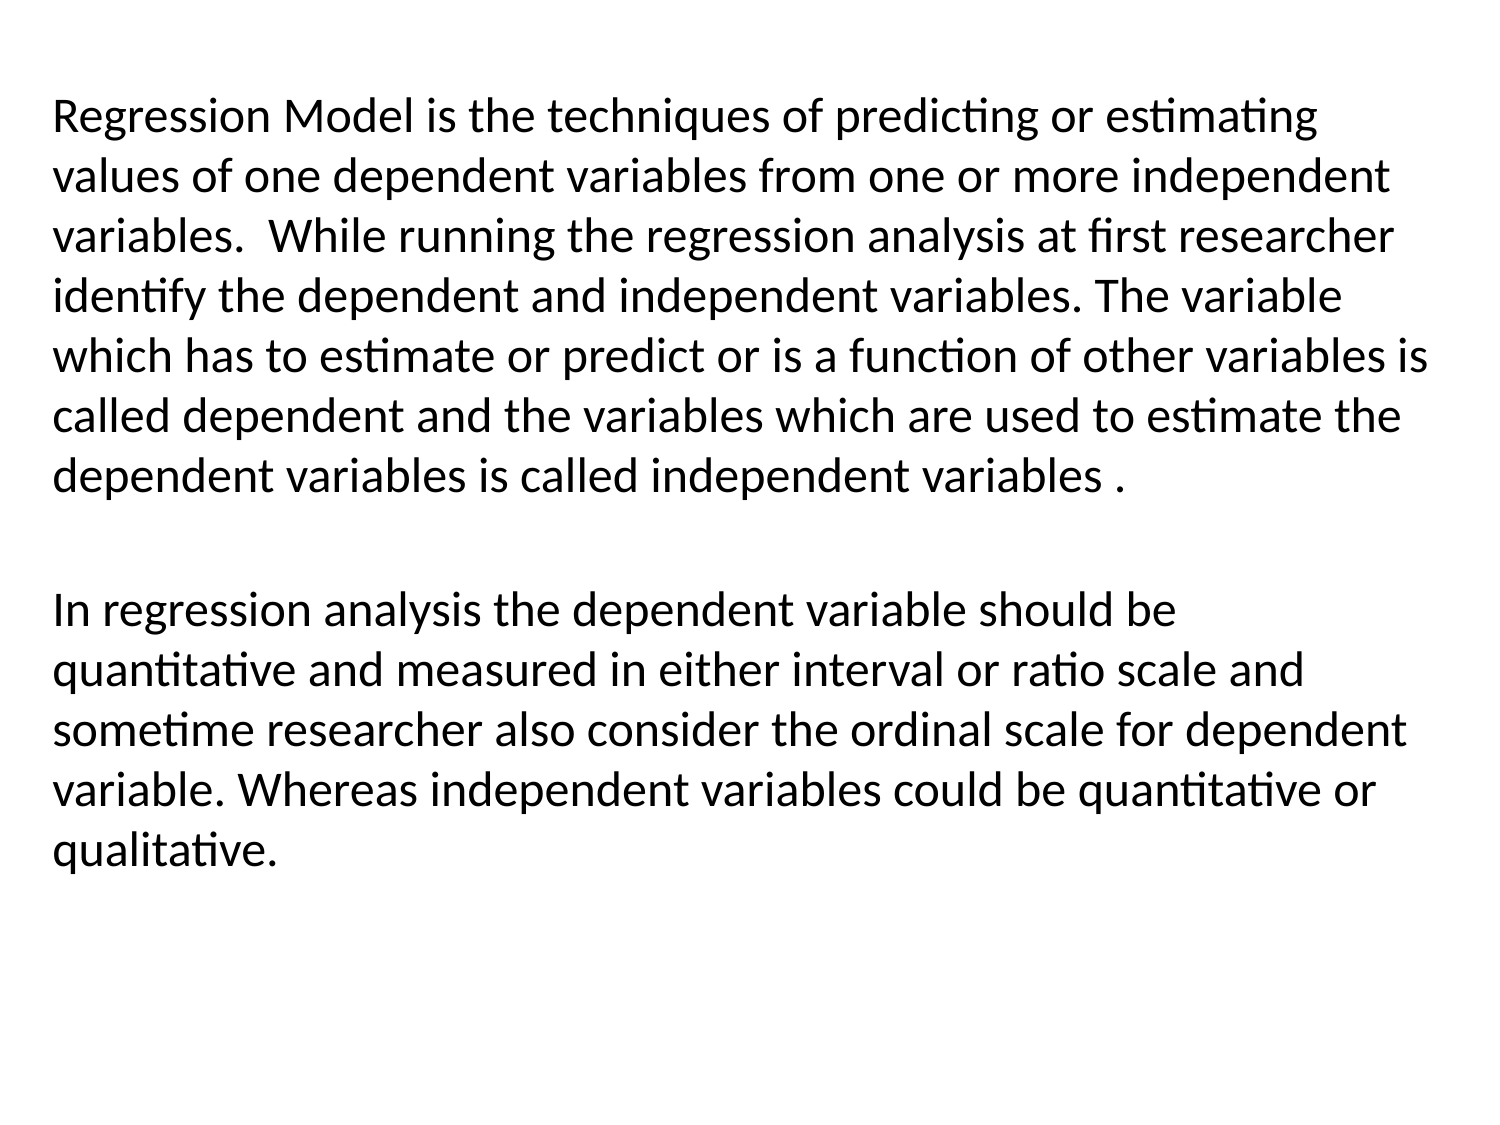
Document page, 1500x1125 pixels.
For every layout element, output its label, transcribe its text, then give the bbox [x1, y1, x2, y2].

text_box Regression Model is the techniques of predicting or estimating values of one dependent variables from one or more independent variables. While running the regression analysis at first researcher identify the dependent and independent variables. The variable which has to estimate or predict or is a function of other variables is called dependent and the variables which are used to estimate the dependent variables is called independent variables . [37, 74, 1463, 570]
text_box In regression analysis the dependent variable should be quantitative and measured in either interval or ratio scale and sometime researcher also consider the ordinal scale for dependent variable. Whereas independent variables could be quantitative or qualitative. [37, 570, 1425, 885]
